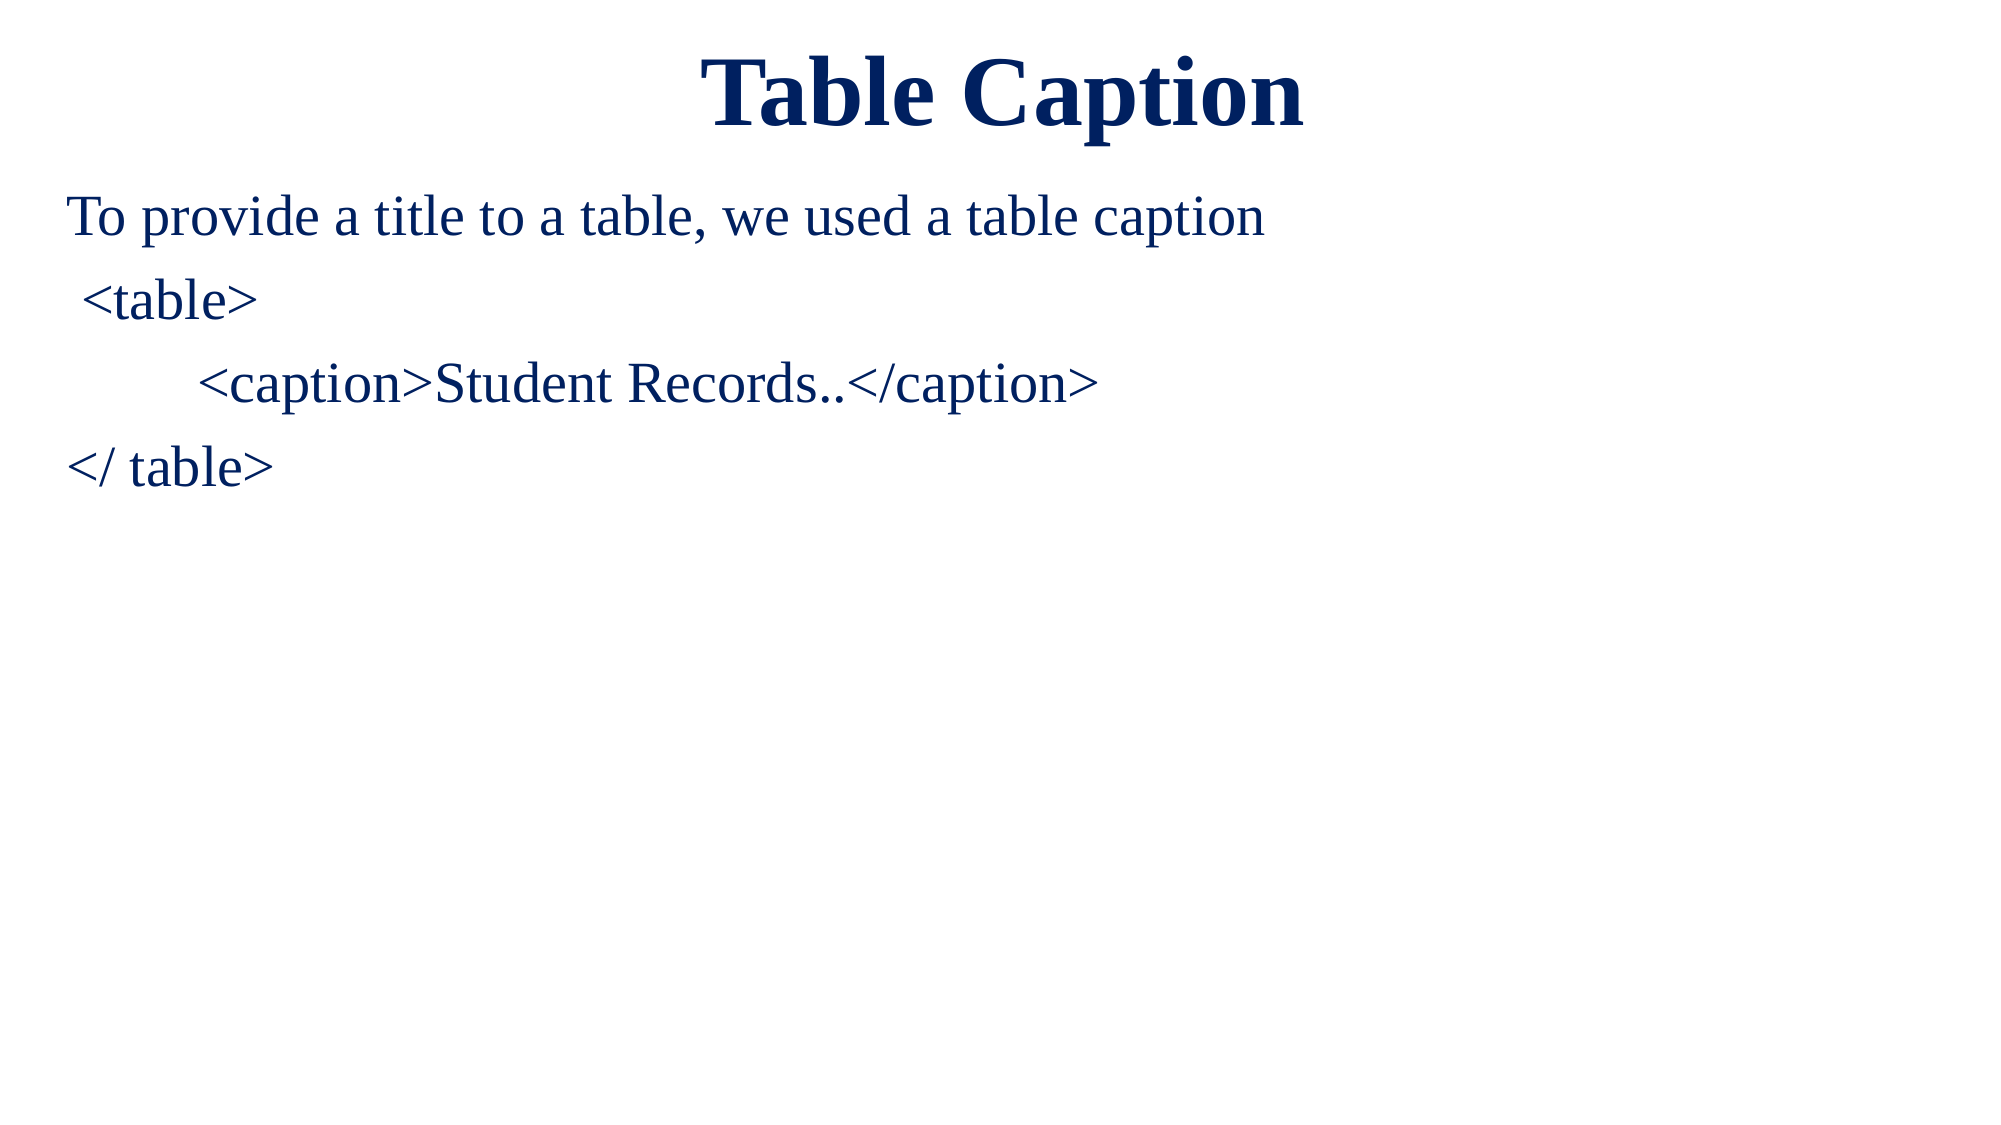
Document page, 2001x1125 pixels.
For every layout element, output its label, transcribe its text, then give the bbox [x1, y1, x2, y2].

title Table Caption [51, 31, 1955, 155]
subtitle To provide a title to a table, we used a table caption <table> <caption>Student Records..</caption> </ table> [51, 177, 1955, 1064]
